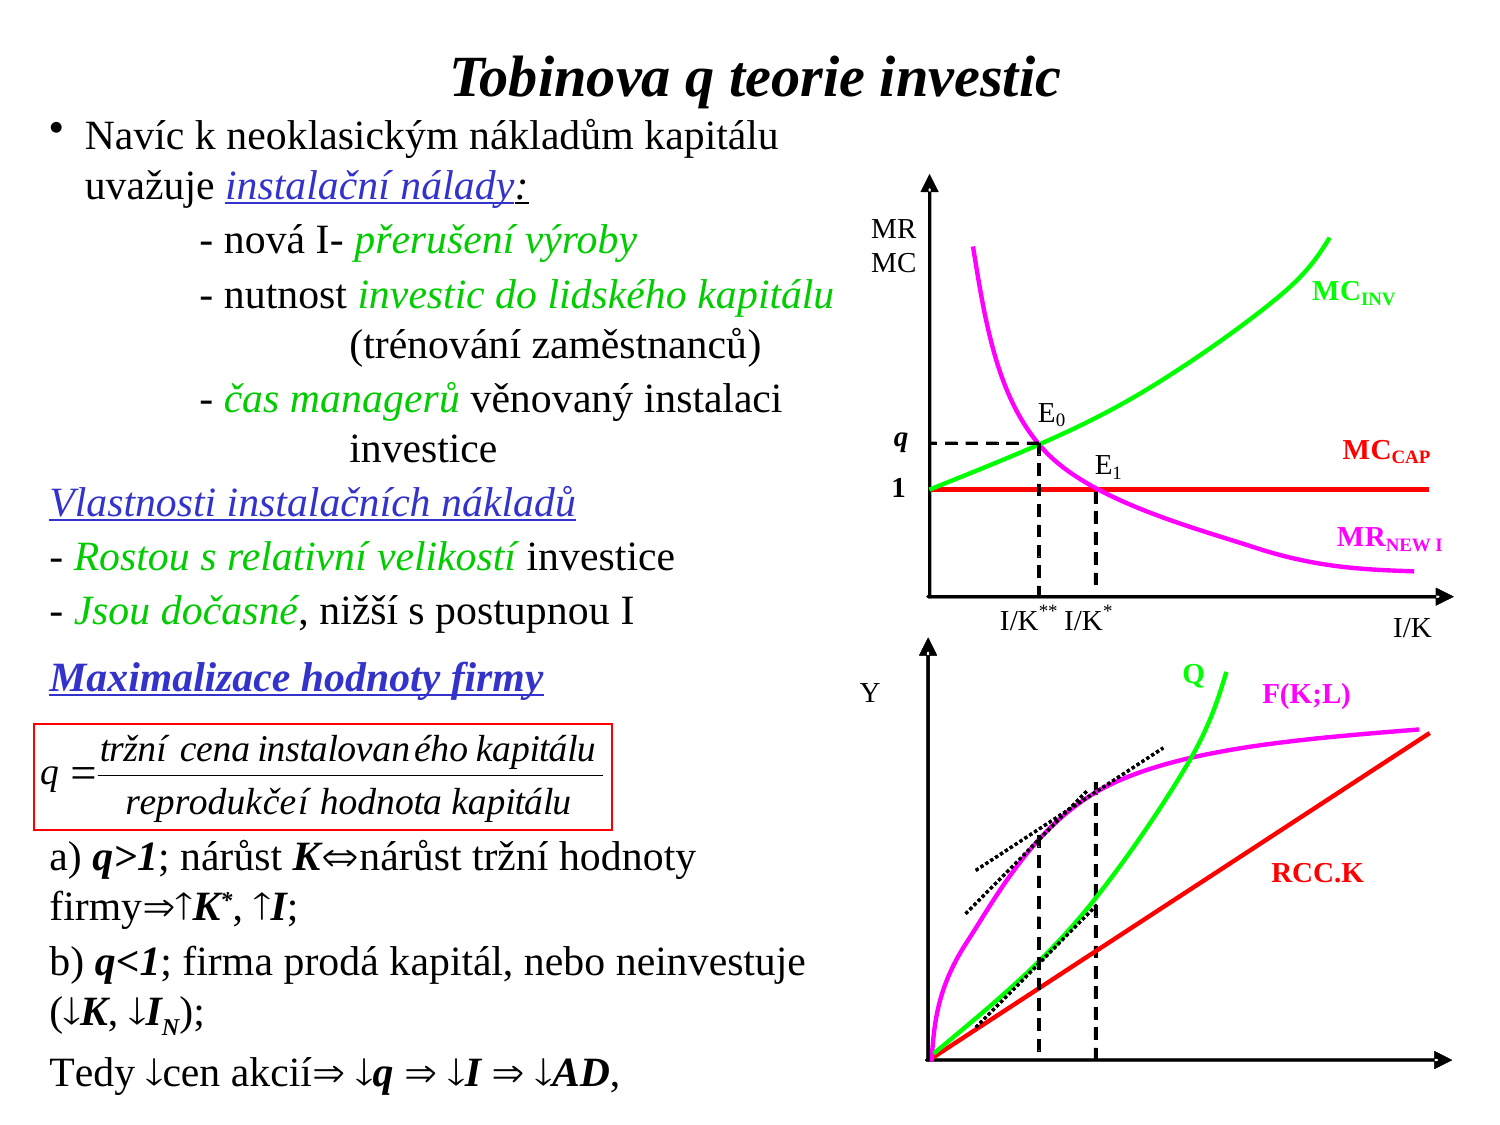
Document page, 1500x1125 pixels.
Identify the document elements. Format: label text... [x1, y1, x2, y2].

text_box Navíc k neoklasickým nákladům kapitálu uvažuje instalační nálady: - nová I- přerušení výroby - nutnost investic do lidského kapitálu (trénování zaměstnanců) - čas managerů věnovaný instalaci investice Vlastnosti instalačních nákladů - Rostou s relativní velikostí investice - Jsou dočasné, nižší s postupnou I Maximalizace hodnoty firmy a) q>1; nárůst Knárůst tržní hodnoty firmyK*, I; b) q<1; firma prodá kapitál, nebo neinvestuje (K, IN); Tedy cen akcií q  I  AD, [34, 100, 865, 1102]
text_box [865, 138, 1483, 204]
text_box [34, 724, 612, 829]
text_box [859, 171, 1461, 1077]
text_box Tobinova q teorie investic [90, 0, 1421, 138]
